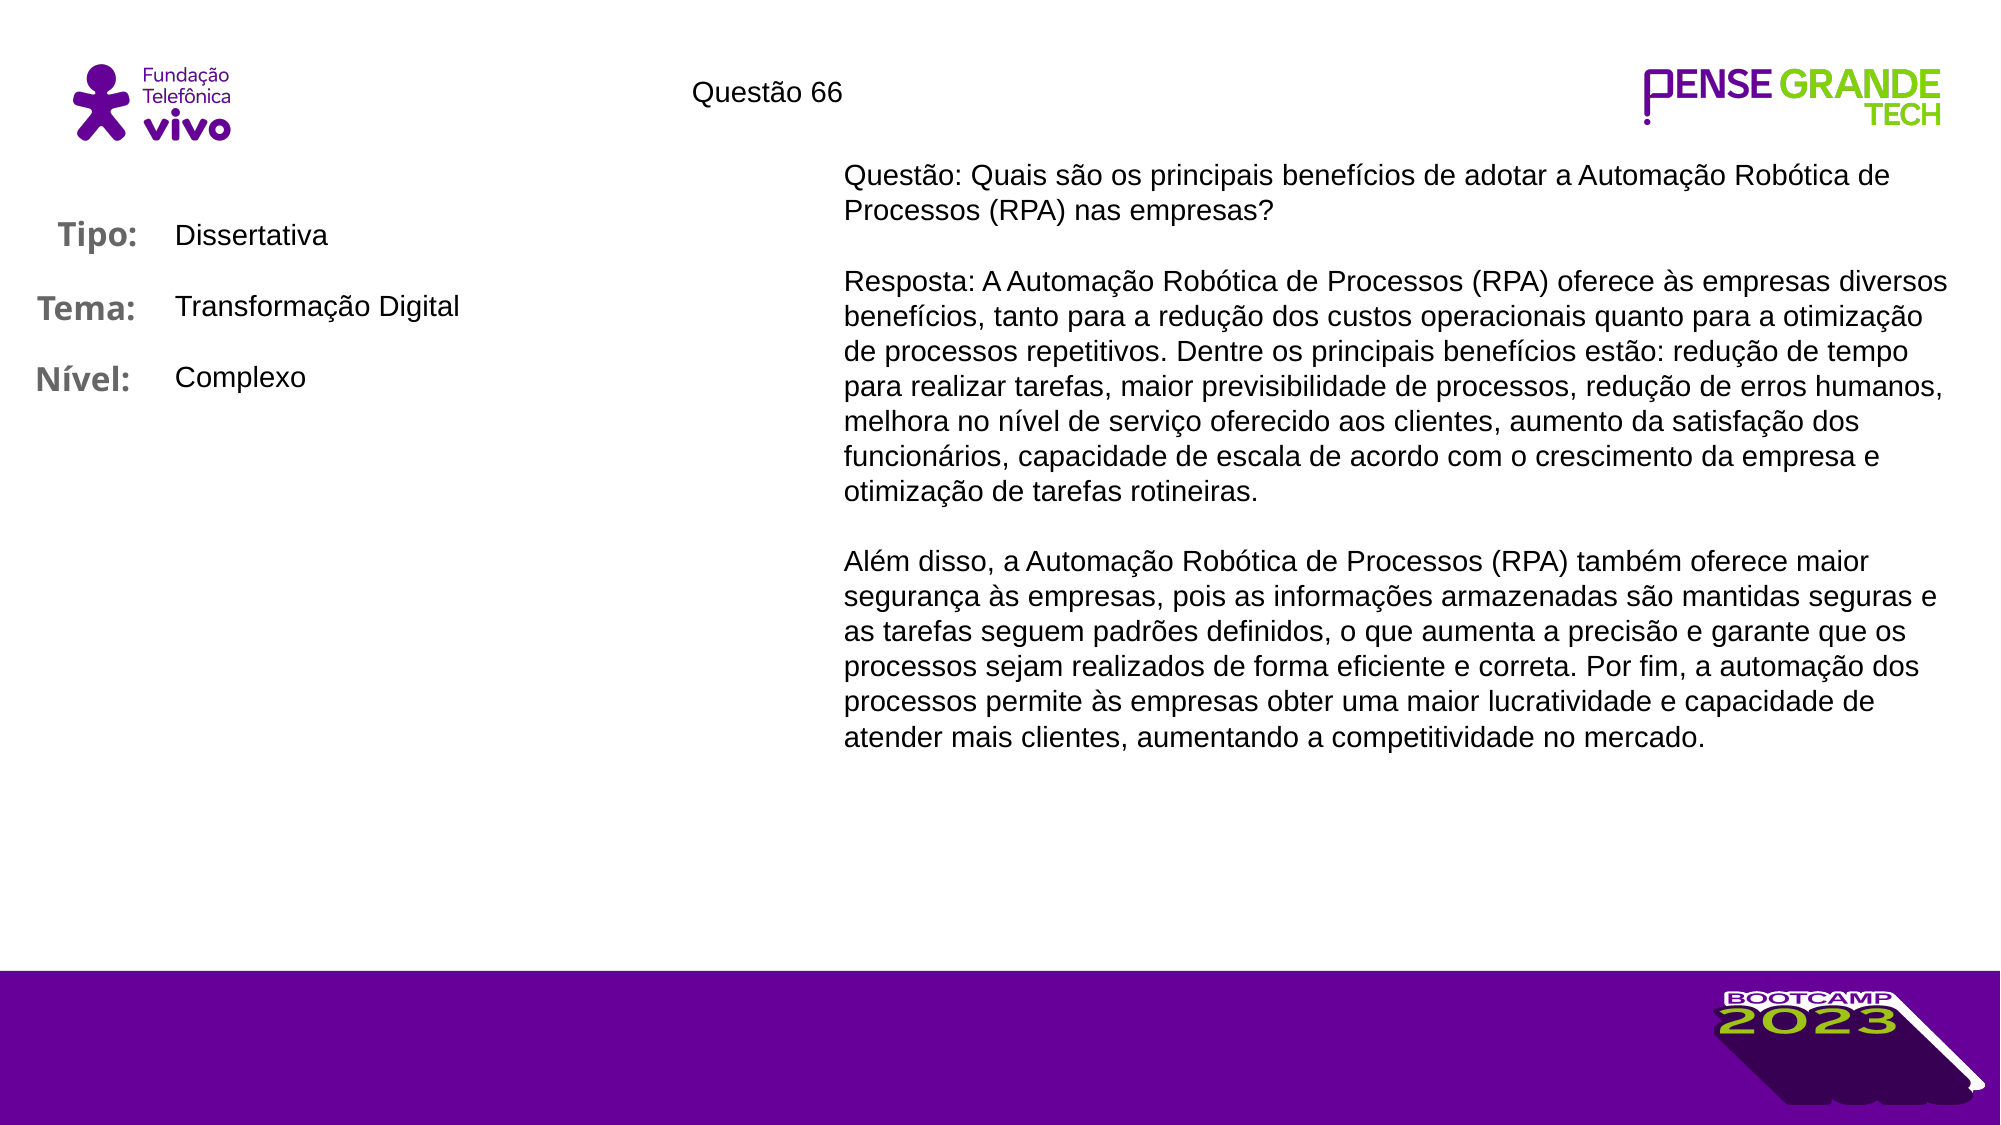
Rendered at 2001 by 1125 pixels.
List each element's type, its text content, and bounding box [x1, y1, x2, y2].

picture [1713, 991, 1985, 1105]
text_box Questão: Quais são os principais benefícios de adotar a Automação Robótica de Processos (RPA) nas empresas? Resposta: A Automação Robótica de Processos (RPA) oferece às empresas diversos benefícios, tanto para a redução dos custos operacionais quanto para a otimização de processos repetitivos. Dentre os principais benefícios estão: redução de tempo para realizar tarefas, maior previsibilidade de processos, redução de erros humanos, melhora no nível de serviço oferecido aos clientes, aumento da satisfação dos funcionários, capacidade de escala de acordo com o crescimento da empresa e otimização de tarefas rotineiras. Além disso, a Automação Robótica de Processos (RPA) também oferece maior segurança às empresas, pois as informações armazenadas são mantidas seguras e as tarefas seguem padrões definidos, o que aumenta a precisão e garante que os processos sejam realizados de forma eficiente e correta. Por fim, a automação dos processos permite às empresas obter uma maior lucratividade e capacidade de atender mais clientes, aumentando a competitividade no mercado. [829, 148, 1970, 951]
picture [1614, 0, 1970, 198]
text_box Questão 66 [677, 65, 1131, 116]
text_box [0, 970, 2000, 1125]
text_box Dissertativa [160, 208, 830, 259]
text_box Tema: [22, 279, 151, 335]
picture [67, 56, 237, 150]
text_box Tipo: [42, 206, 153, 261]
text_box Nível: [20, 350, 146, 406]
text_box Transformação Digital [160, 279, 830, 330]
text_box Complexo [160, 350, 830, 401]
